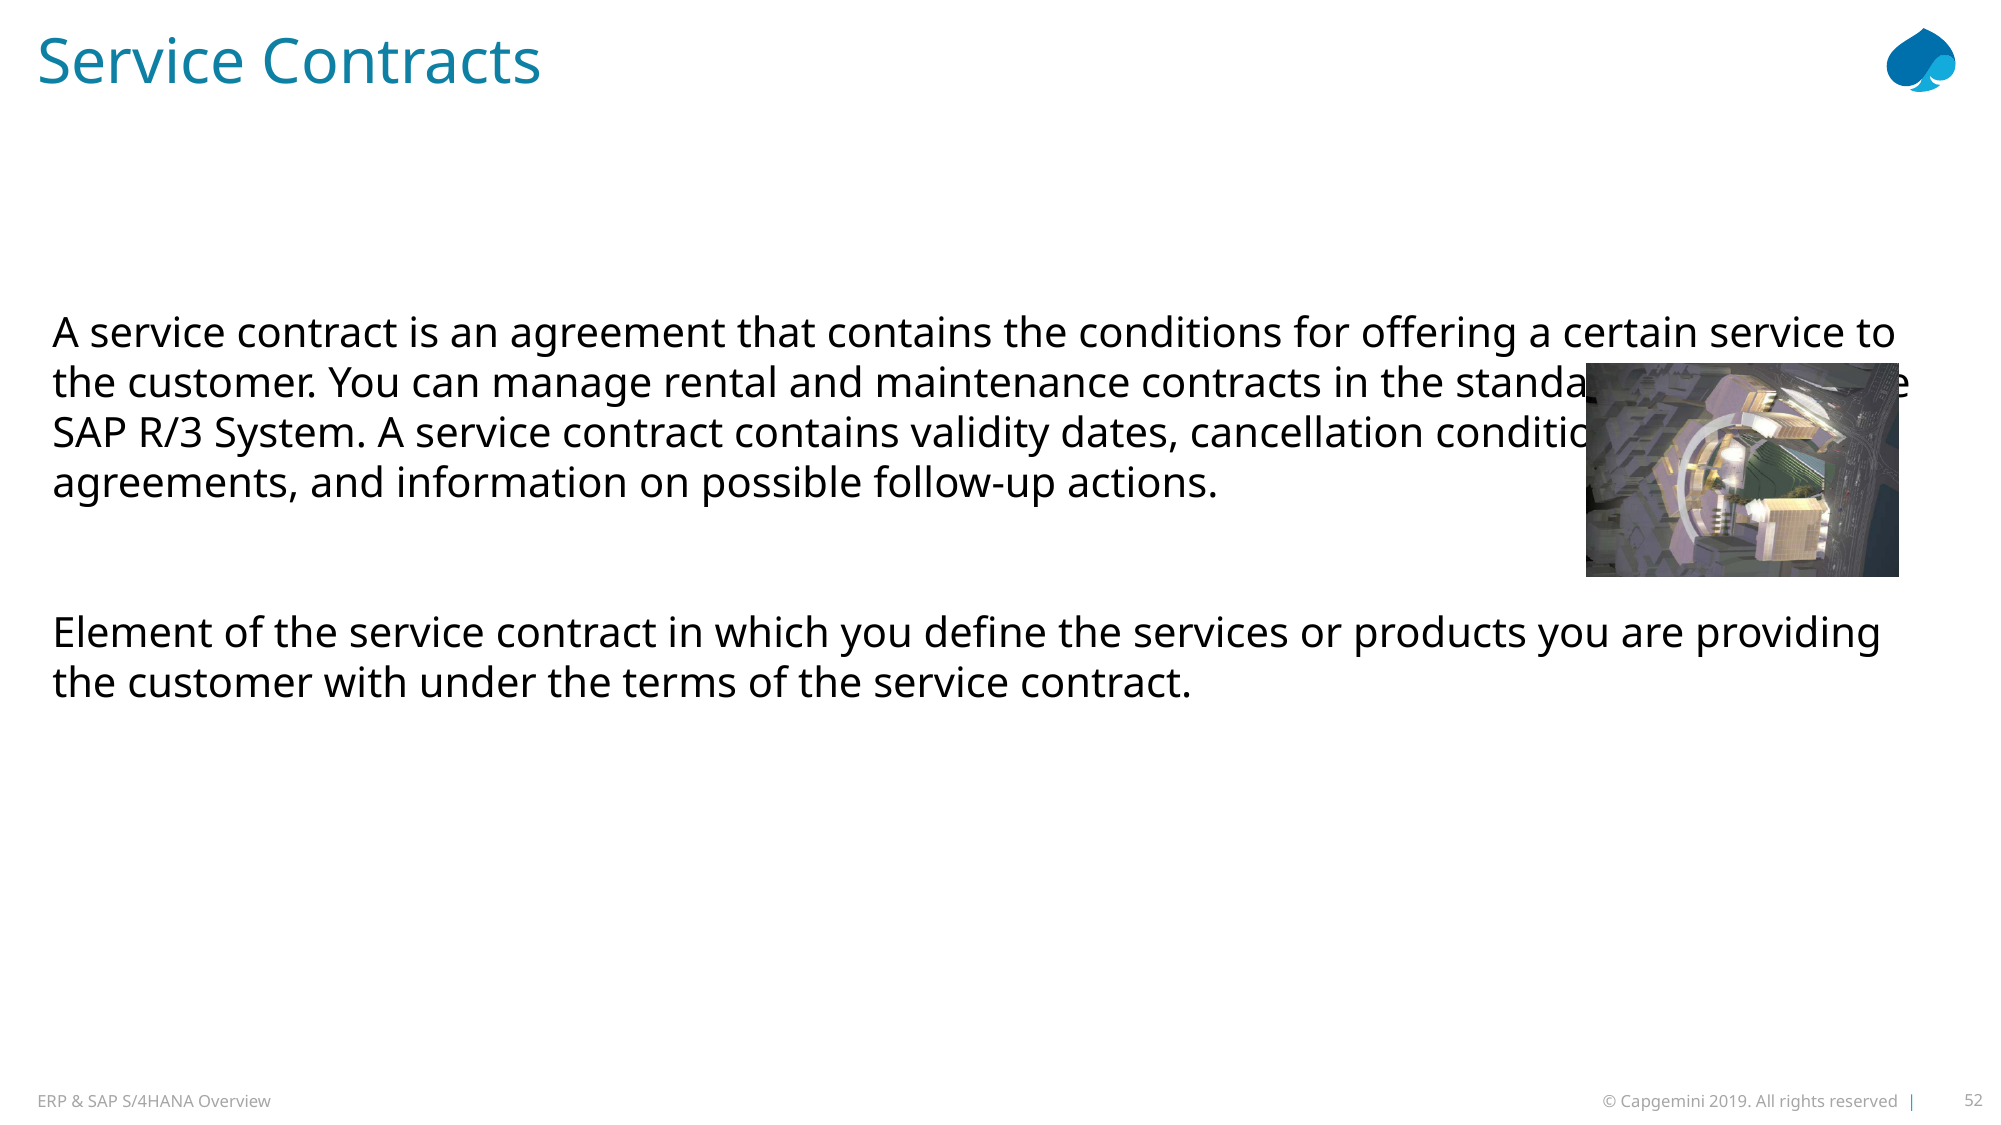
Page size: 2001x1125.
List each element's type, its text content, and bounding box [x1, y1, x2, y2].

picture [1586, 363, 1899, 577]
title Service Contracts [37, 0, 1863, 119]
list A service contract is an agreement that contains the conditions for offering a certain service to the customer. You can manage rental and maintenance contracts in the standard version of the SAP R/3 System. A service contract contains validity dates, cancellation conditions, price agreements, and information on possible follow-up actions. Element of the service contract in which you define the services or products you are providing the customer with under the terms of the service contract. [37, 297, 1957, 1031]
